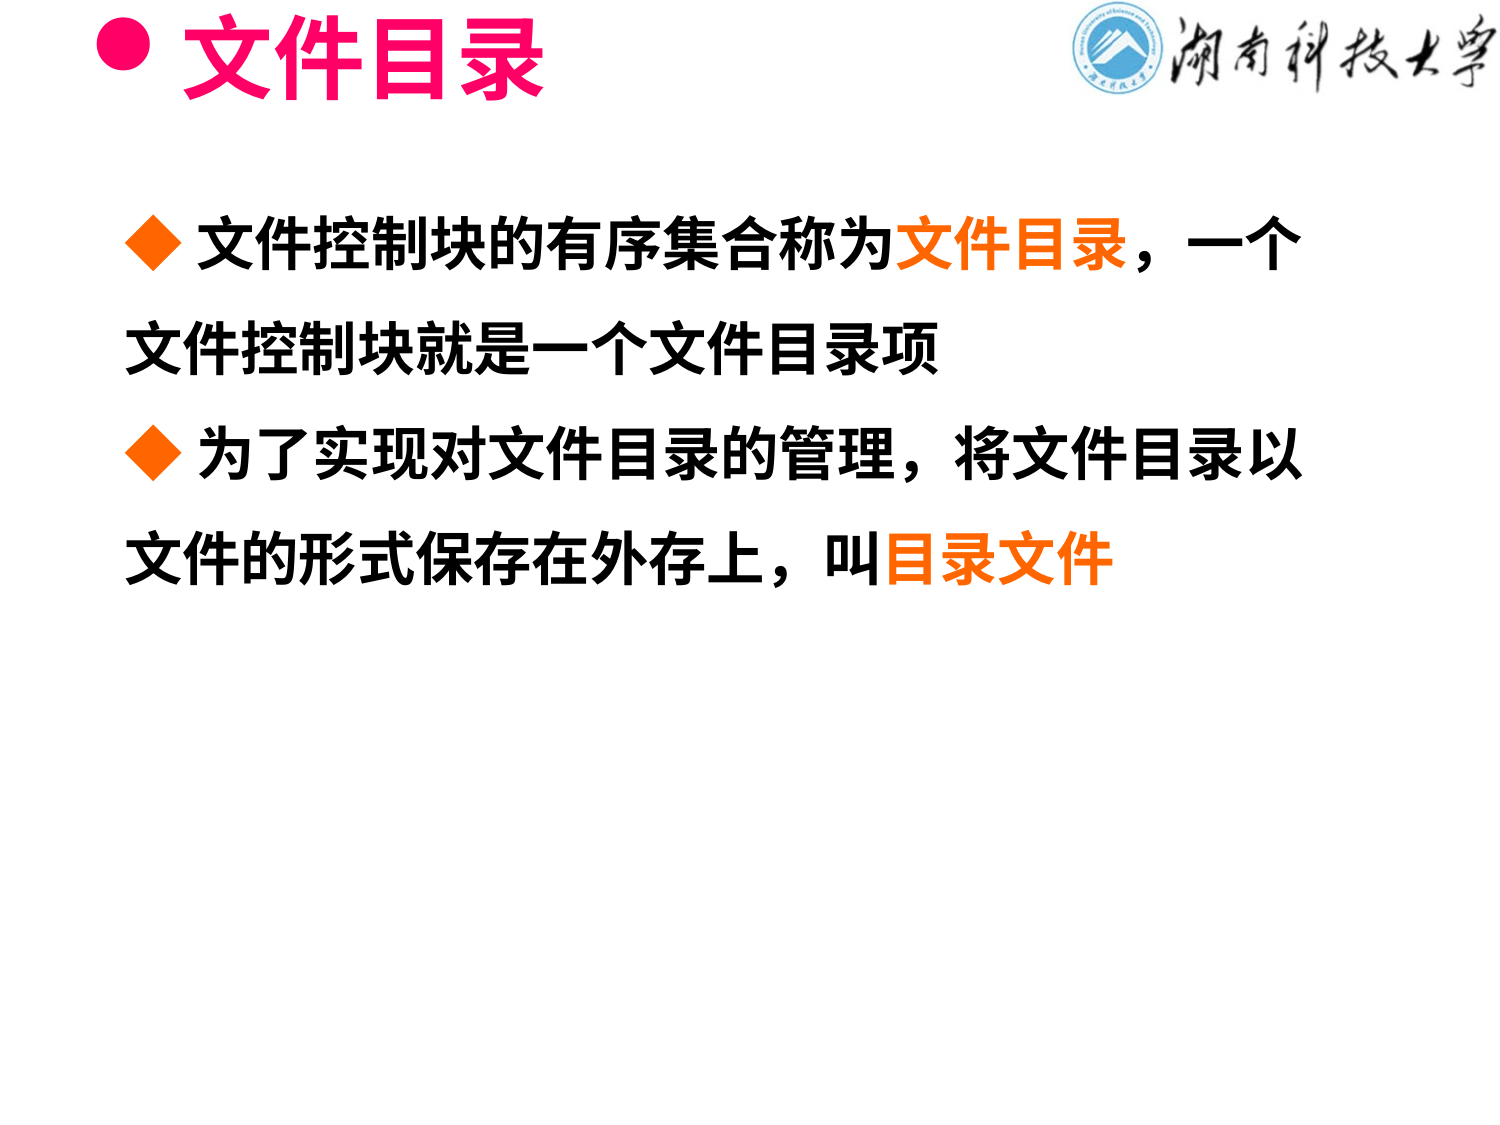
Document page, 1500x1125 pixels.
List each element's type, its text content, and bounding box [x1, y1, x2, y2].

title 文件目录 [74, 0, 1426, 112]
text_box ◆文件控制块的有序集合称为文件目录，一个文件控制块就是一个文件目录项 ◆为了实现对文件目录的管理，将文件目录以文件的形式保存在外存上，叫目录文件 [124, 172, 1341, 593]
picture [1426, 0, 1500, 97]
